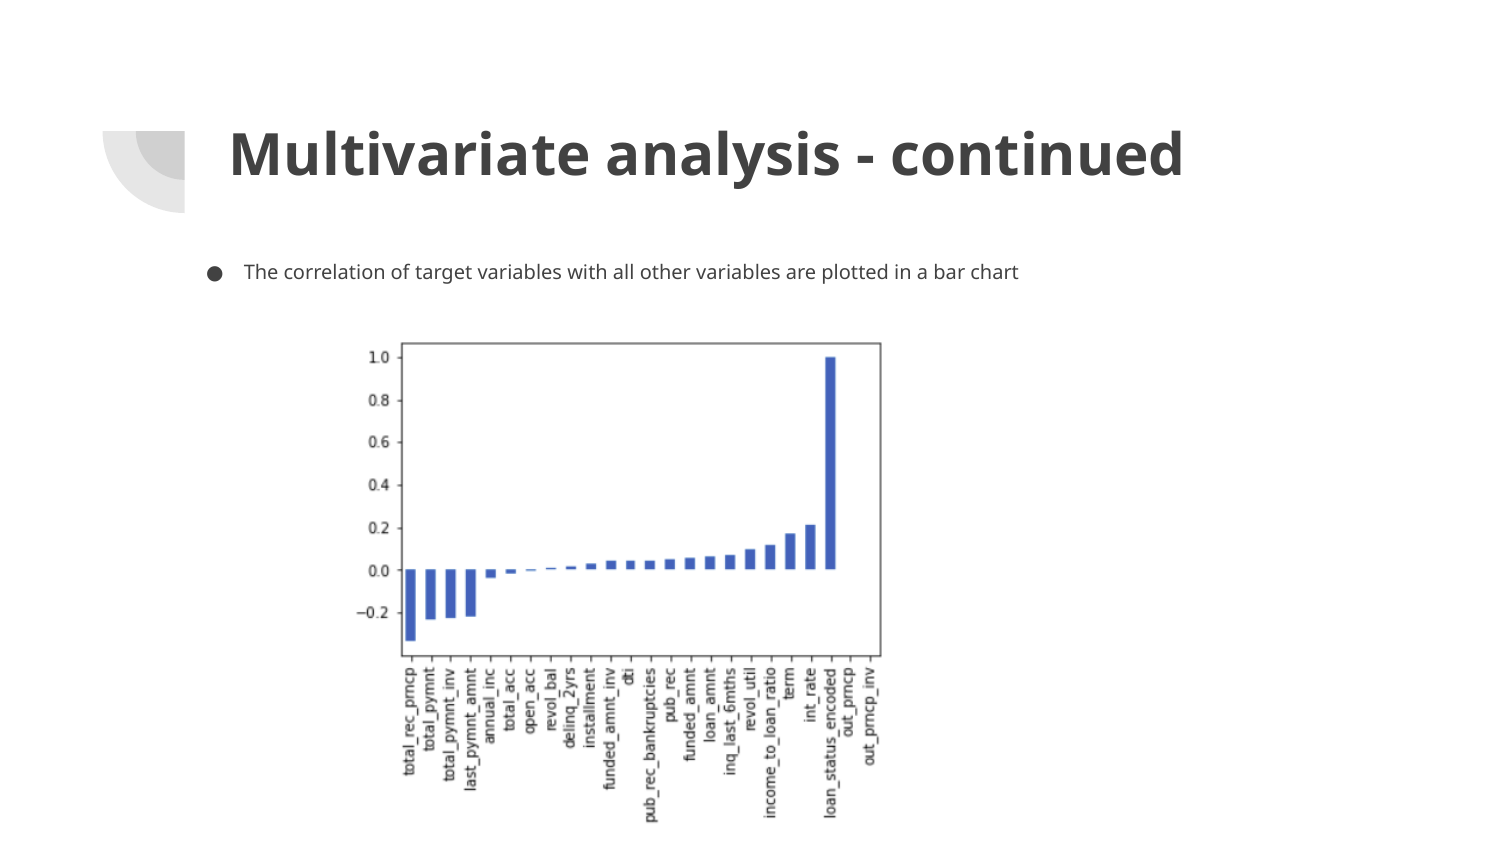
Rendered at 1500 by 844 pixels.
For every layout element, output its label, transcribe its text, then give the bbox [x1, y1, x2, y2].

picture [348, 333, 884, 828]
list The correlation of target variables with all other variables are plotted in a bar chart [173, 239, 1327, 301]
title Multivariate analysis - continued [213, 98, 1368, 263]
